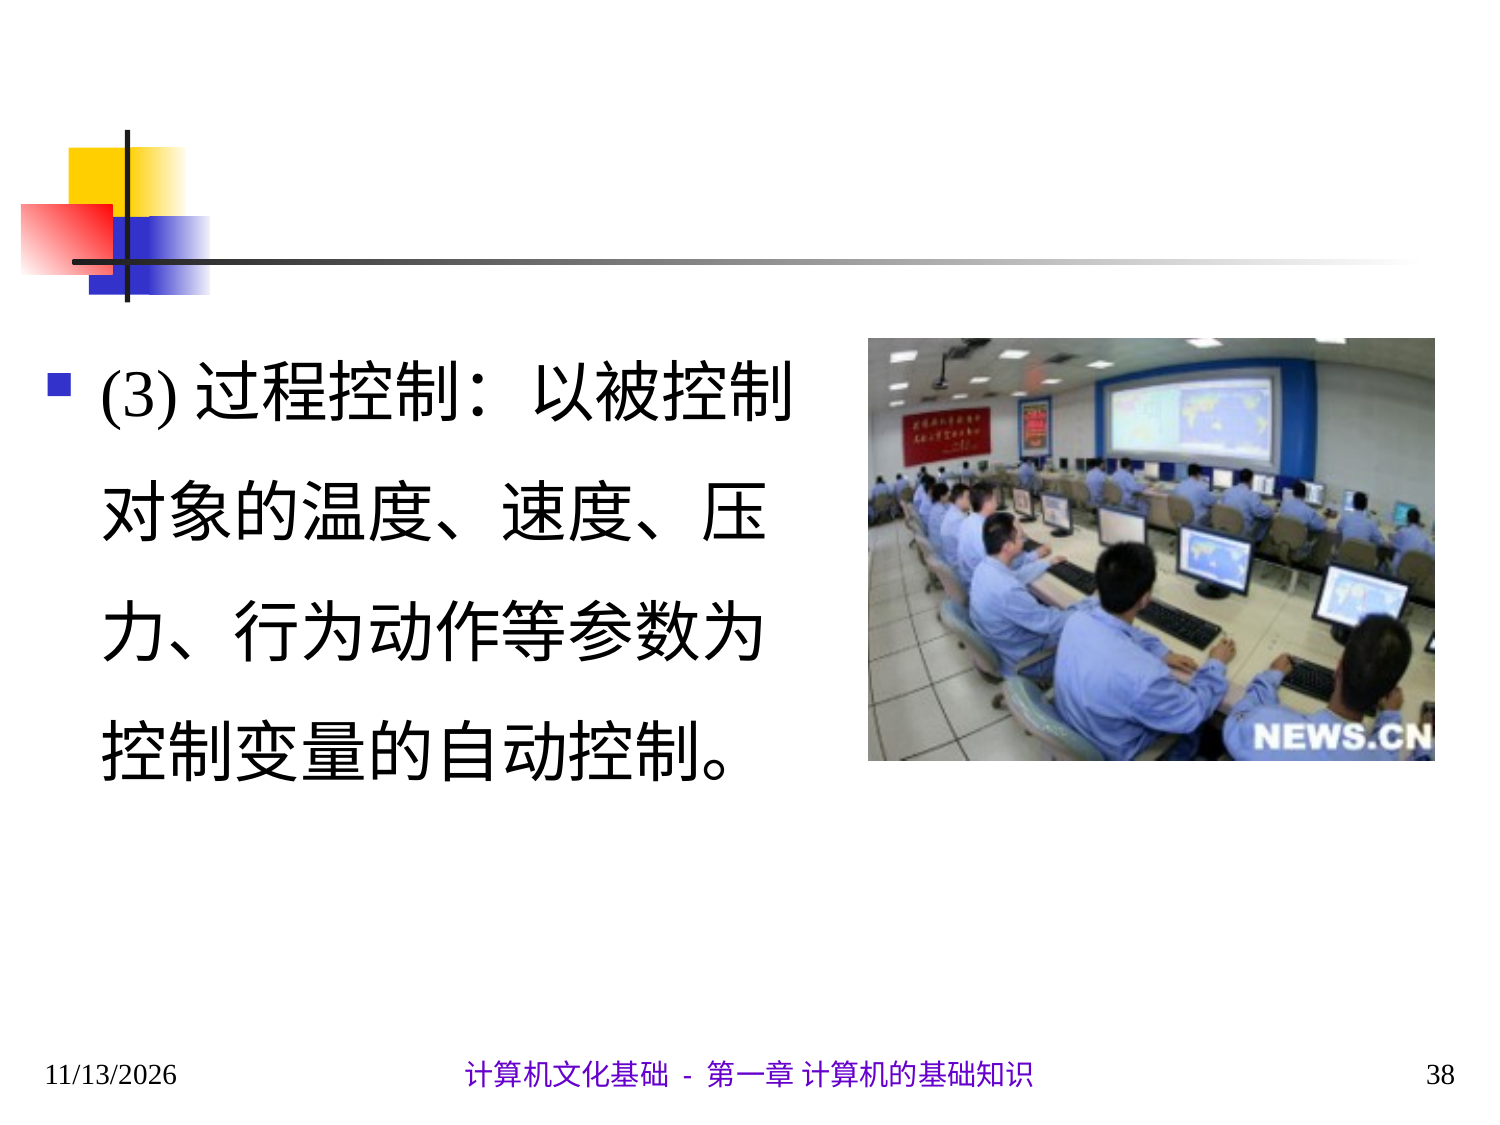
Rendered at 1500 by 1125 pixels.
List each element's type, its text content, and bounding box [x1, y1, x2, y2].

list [867, 337, 1435, 762]
list (3)过程控制：以被控制对象的温度、速度、压力、行为动作等参数为控制变量的自动控制。 [29, 302, 814, 1024]
footer 计算机文化基础 - 第一章 计算机的基础知识 [242, 1024, 1258, 1100]
slide_number 38 [1281, 1023, 1471, 1099]
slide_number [29, 1023, 219, 1099]
